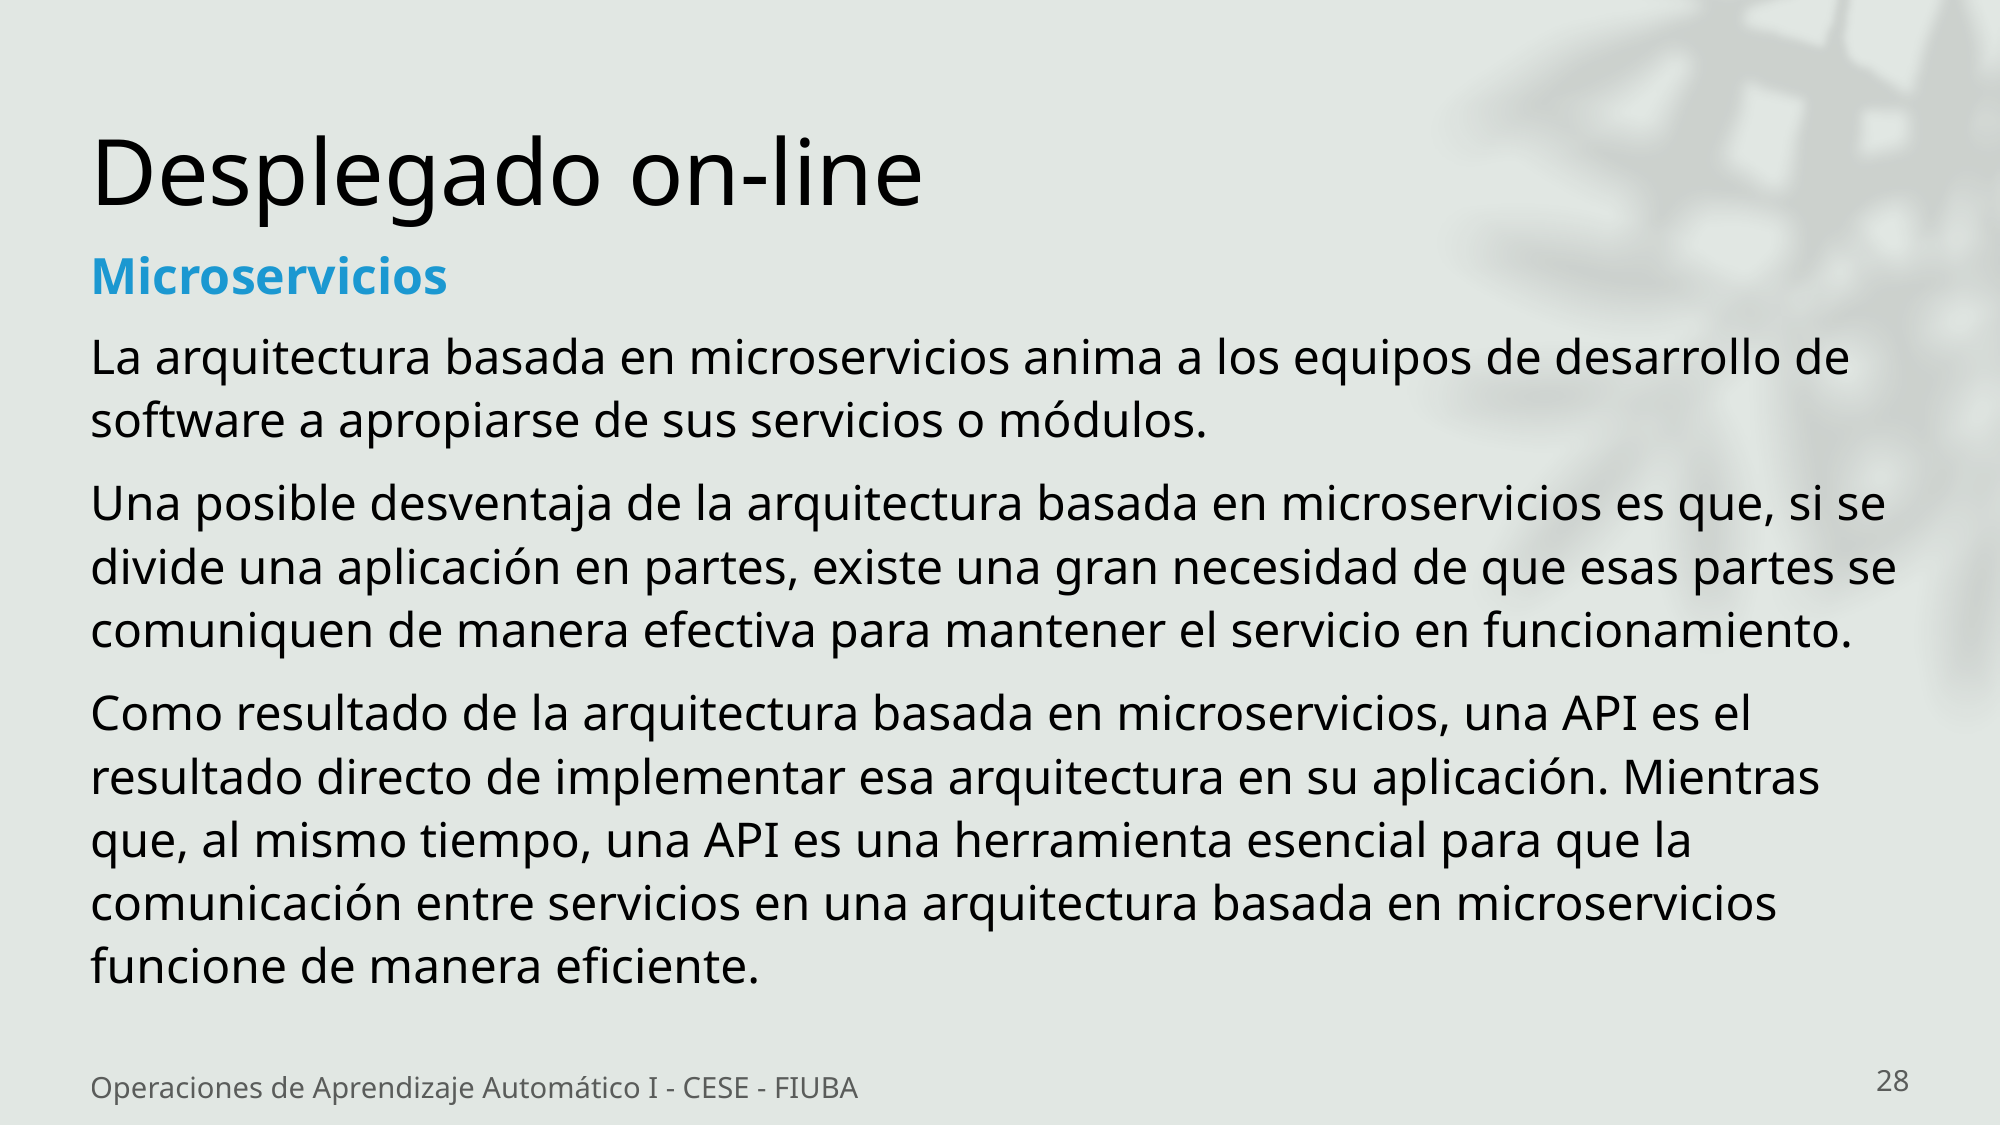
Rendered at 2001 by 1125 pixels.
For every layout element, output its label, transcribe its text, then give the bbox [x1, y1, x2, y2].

footer Operaciones de Aprendizaje Automático I - CESE - FIUBA [75, 1057, 1195, 1118]
slide_number 28 [1474, 1052, 1925, 1113]
title Desplegado on-line [75, 60, 1863, 278]
list La arquitectura basada en microservicios anima a los equipos de desarrollo de software a apropiarse de sus servicios o módulos. Una posible desventaja de la arquitectura basada en microservicios es que, si se divide una aplicación en partes, existe una gran necesidad de que esas partes se comuniquen de manera efectiva para mantener el servicio en funcionamiento. Como resultado de la arquitectura basada en microservicios, una API es el resultado directo de implementar esa arquitectura en su aplicación. Mientras que, al mismo tiempo, una API es una herramienta esencial para que la comunicación entre servicios en una arquitectura basada en microservicios funcione de manera eficiente. [75, 313, 1925, 1009]
text_box Microservicios [75, 237, 1671, 313]
